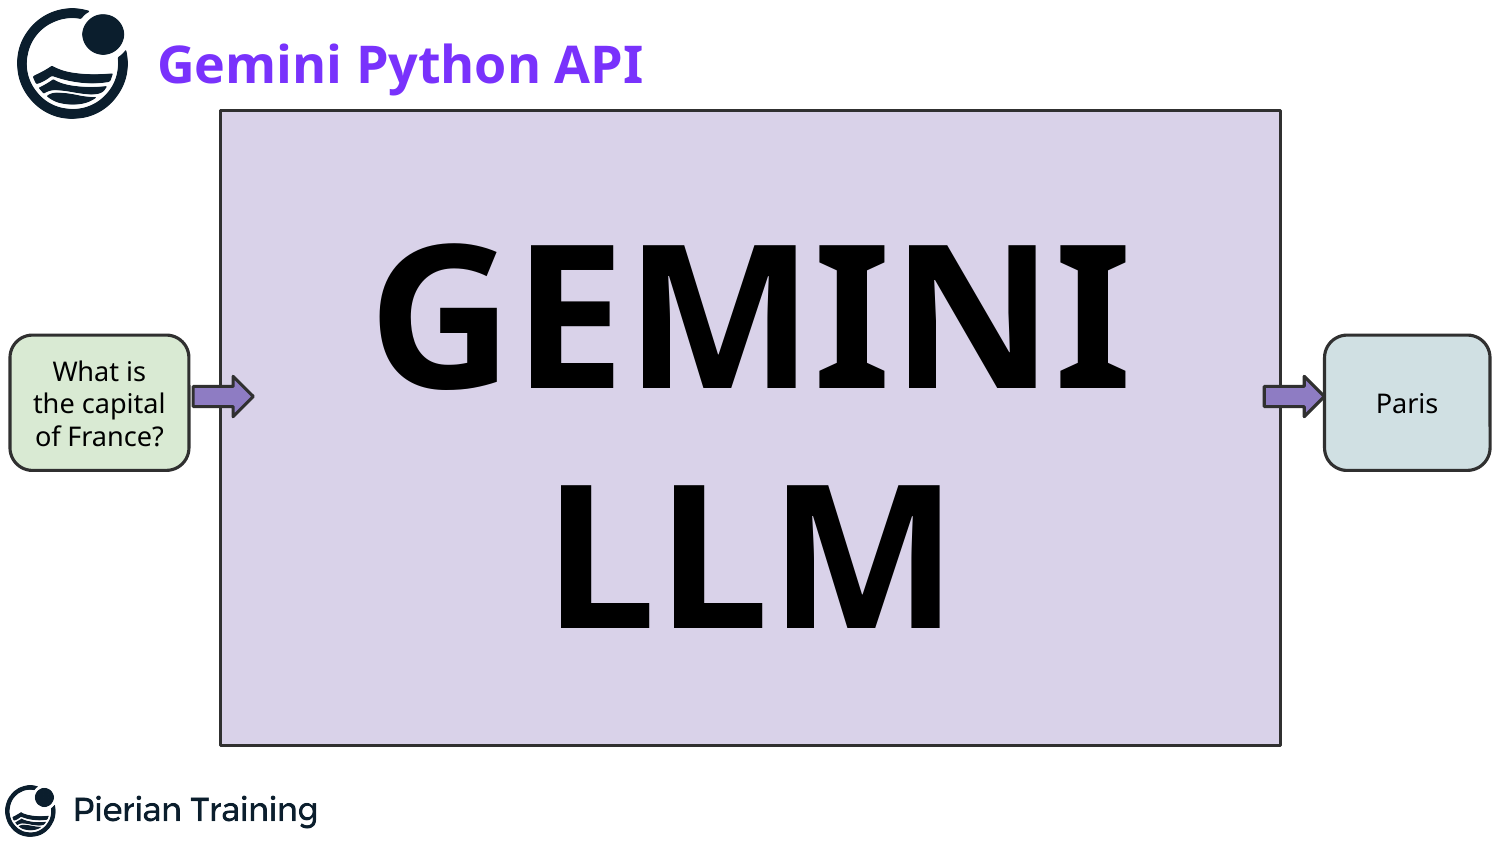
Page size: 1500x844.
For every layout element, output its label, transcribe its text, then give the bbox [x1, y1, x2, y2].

picture [16, 8, 128, 120]
picture [4, 785, 318, 837]
text_box Gemini Python API [142, 16, 1239, 110]
text_box Paris [1324, 335, 1491, 471]
text_box What is the capital of France? [9, 335, 189, 471]
text_box [1264, 376, 1325, 417]
text_box [193, 376, 254, 417]
text_box GEMINI LLM [220, 110, 1281, 746]
